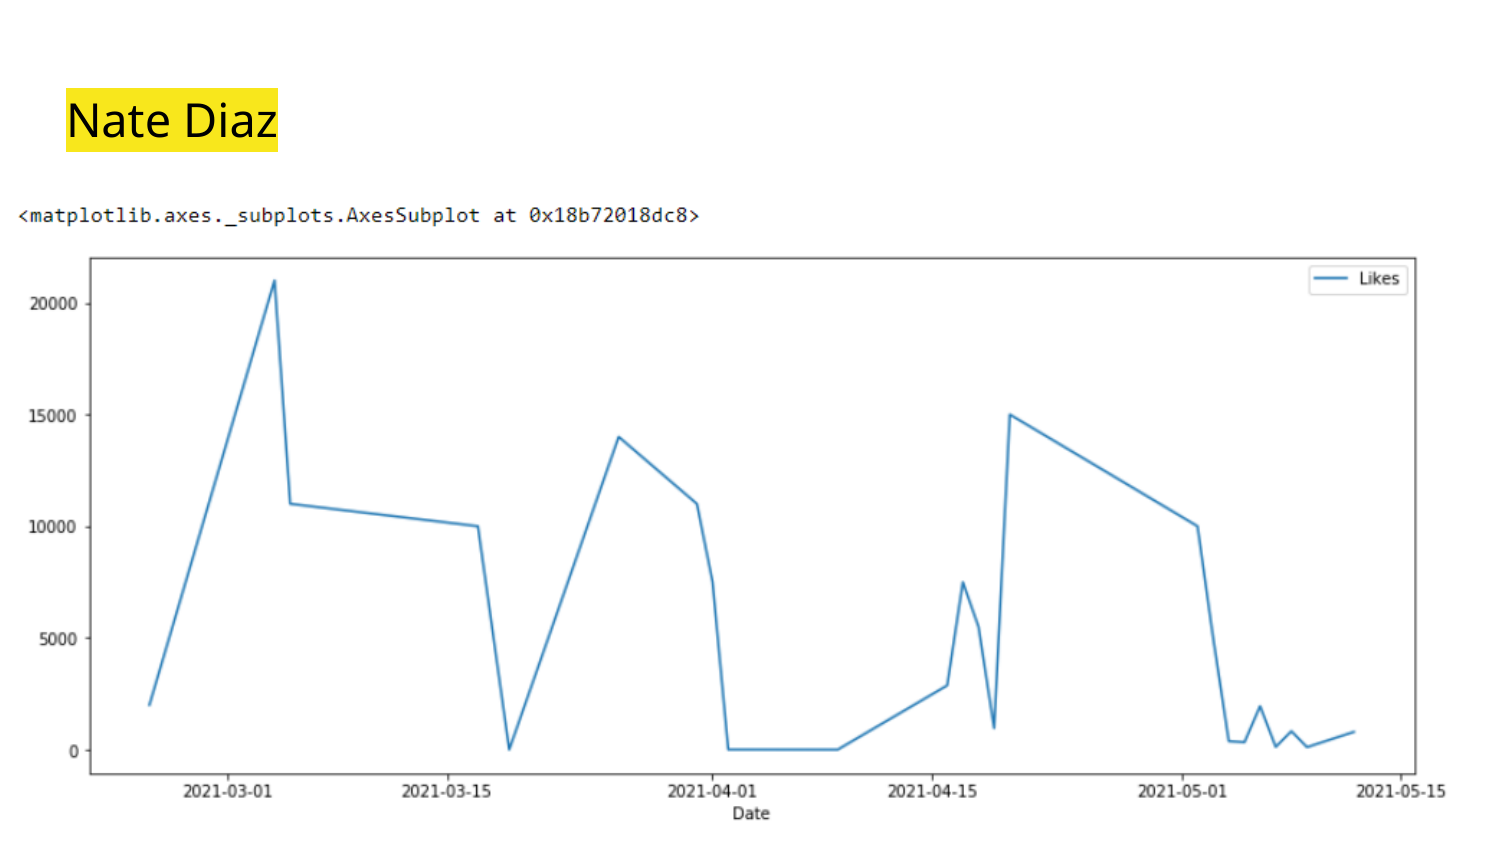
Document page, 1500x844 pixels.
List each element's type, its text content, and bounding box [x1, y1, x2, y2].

title Nate Diaz [51, 72, 1449, 167]
picture [7, 202, 1500, 842]
